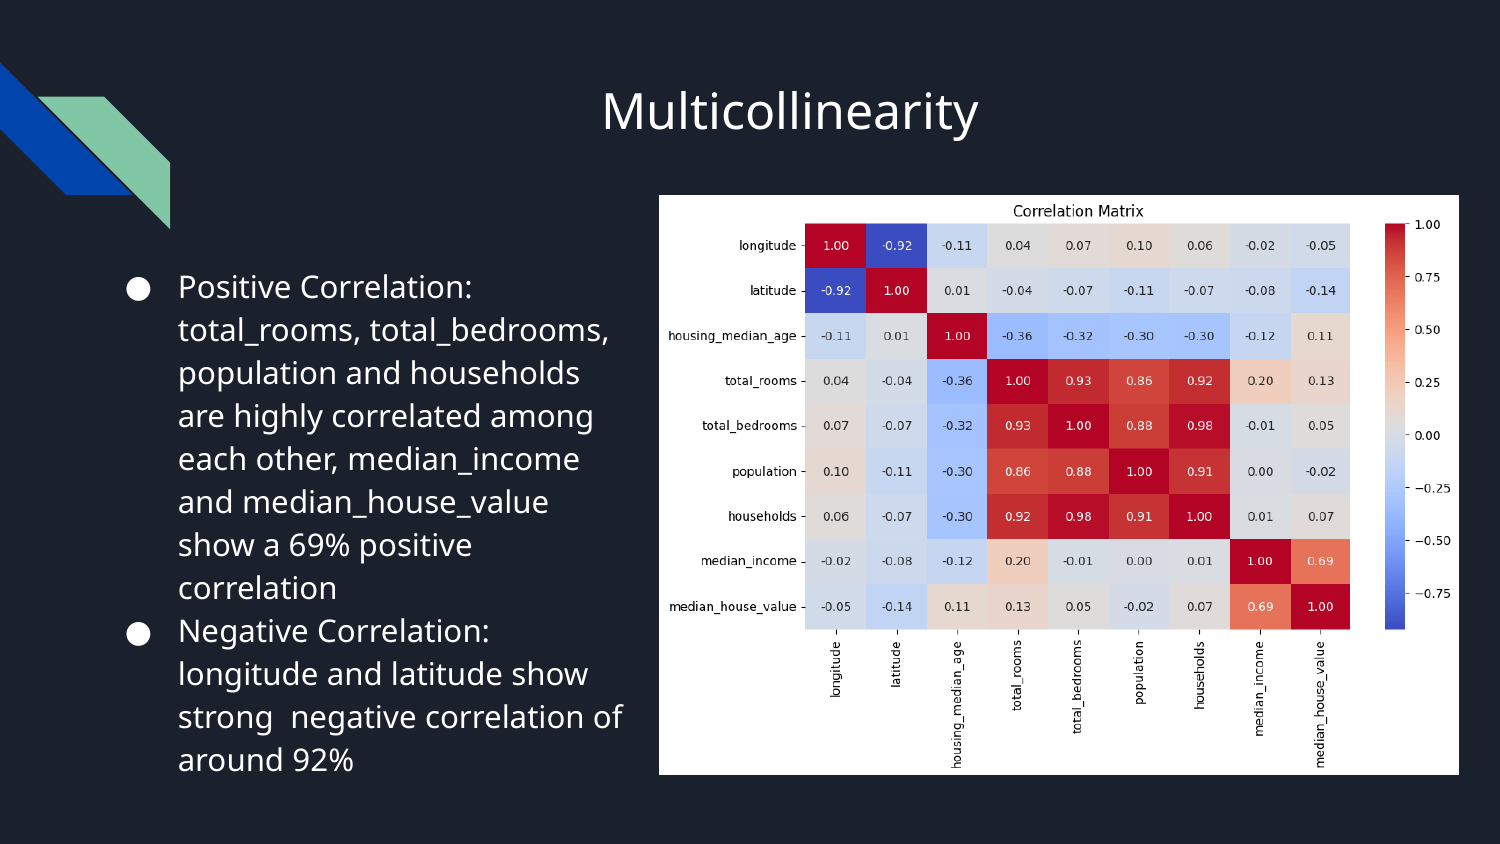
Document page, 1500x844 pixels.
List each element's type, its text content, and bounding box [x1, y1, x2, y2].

list Positive Correlation: total_rooms, total_bedrooms, population and households are highly correlated among each other, median_income and median_house_value show a 69% positive correlation Negative Correlation: longitude and latitude show strong negative correlation of around 92% [87, 246, 647, 724]
title Multicollinearity [212, 64, 1368, 215]
picture [659, 195, 1459, 775]
